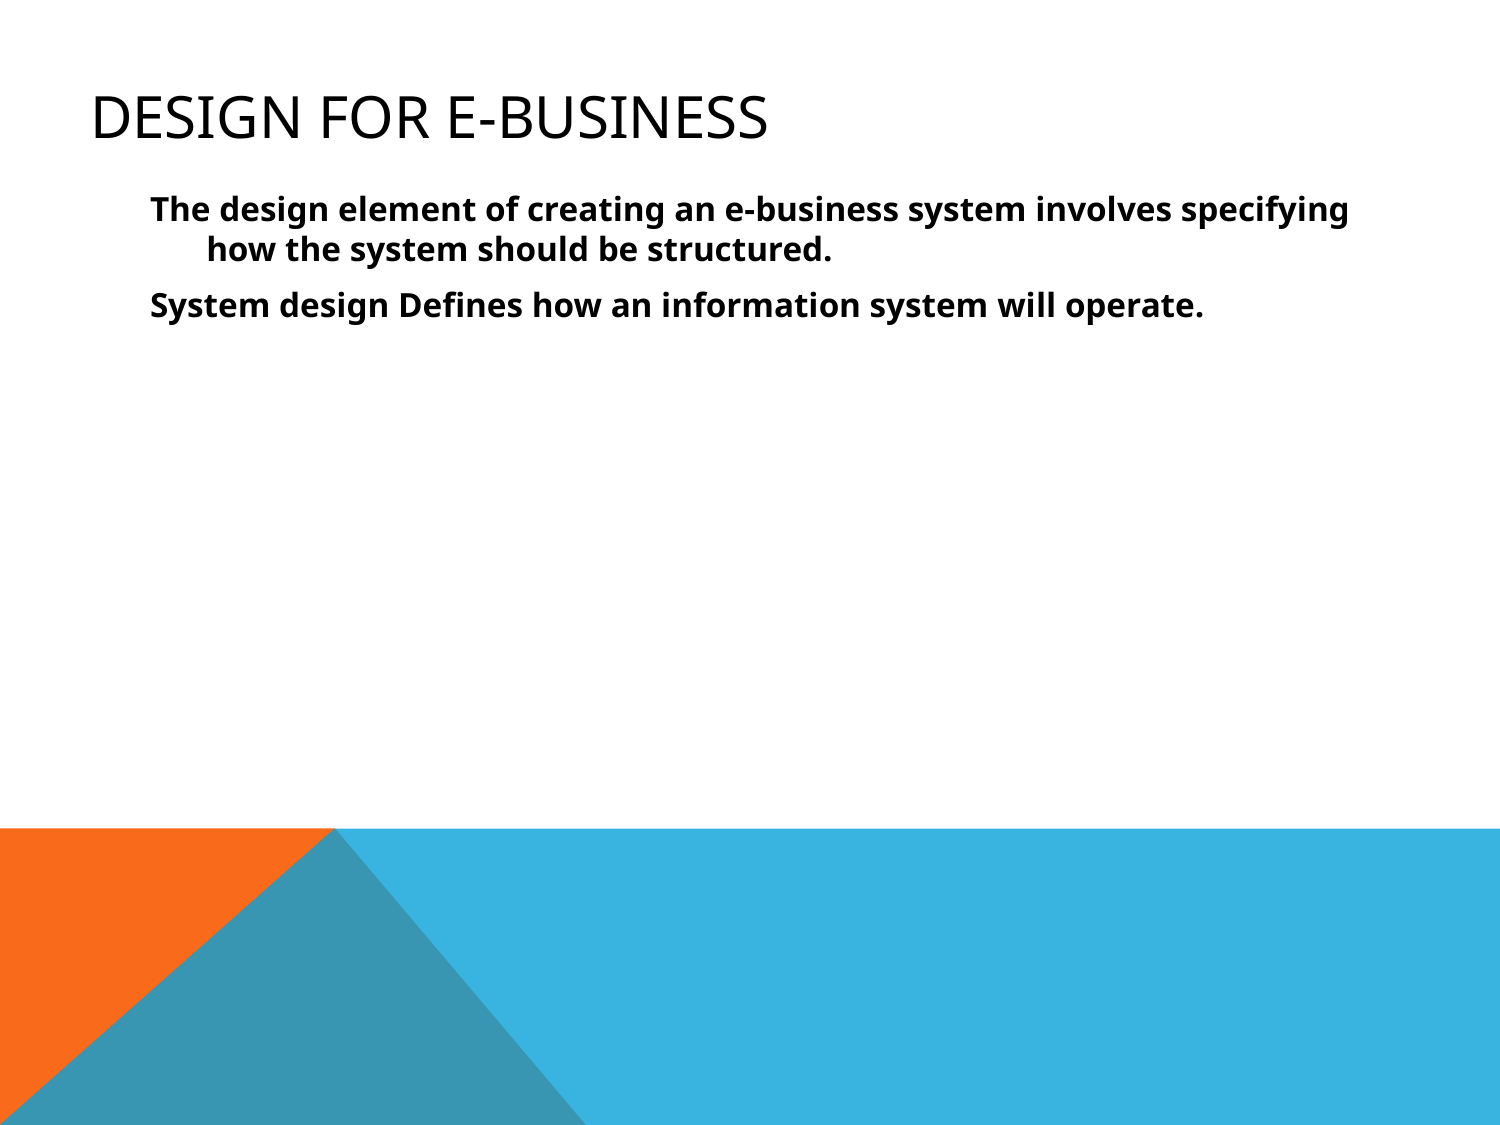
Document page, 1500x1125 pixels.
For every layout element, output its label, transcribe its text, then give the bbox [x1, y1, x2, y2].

list The design element of creating an e-business system involves specifying how the system should be structured. System design Defines how an information system will operate. [135, 180, 1369, 768]
title Design for e-business [75, 45, 1425, 185]
